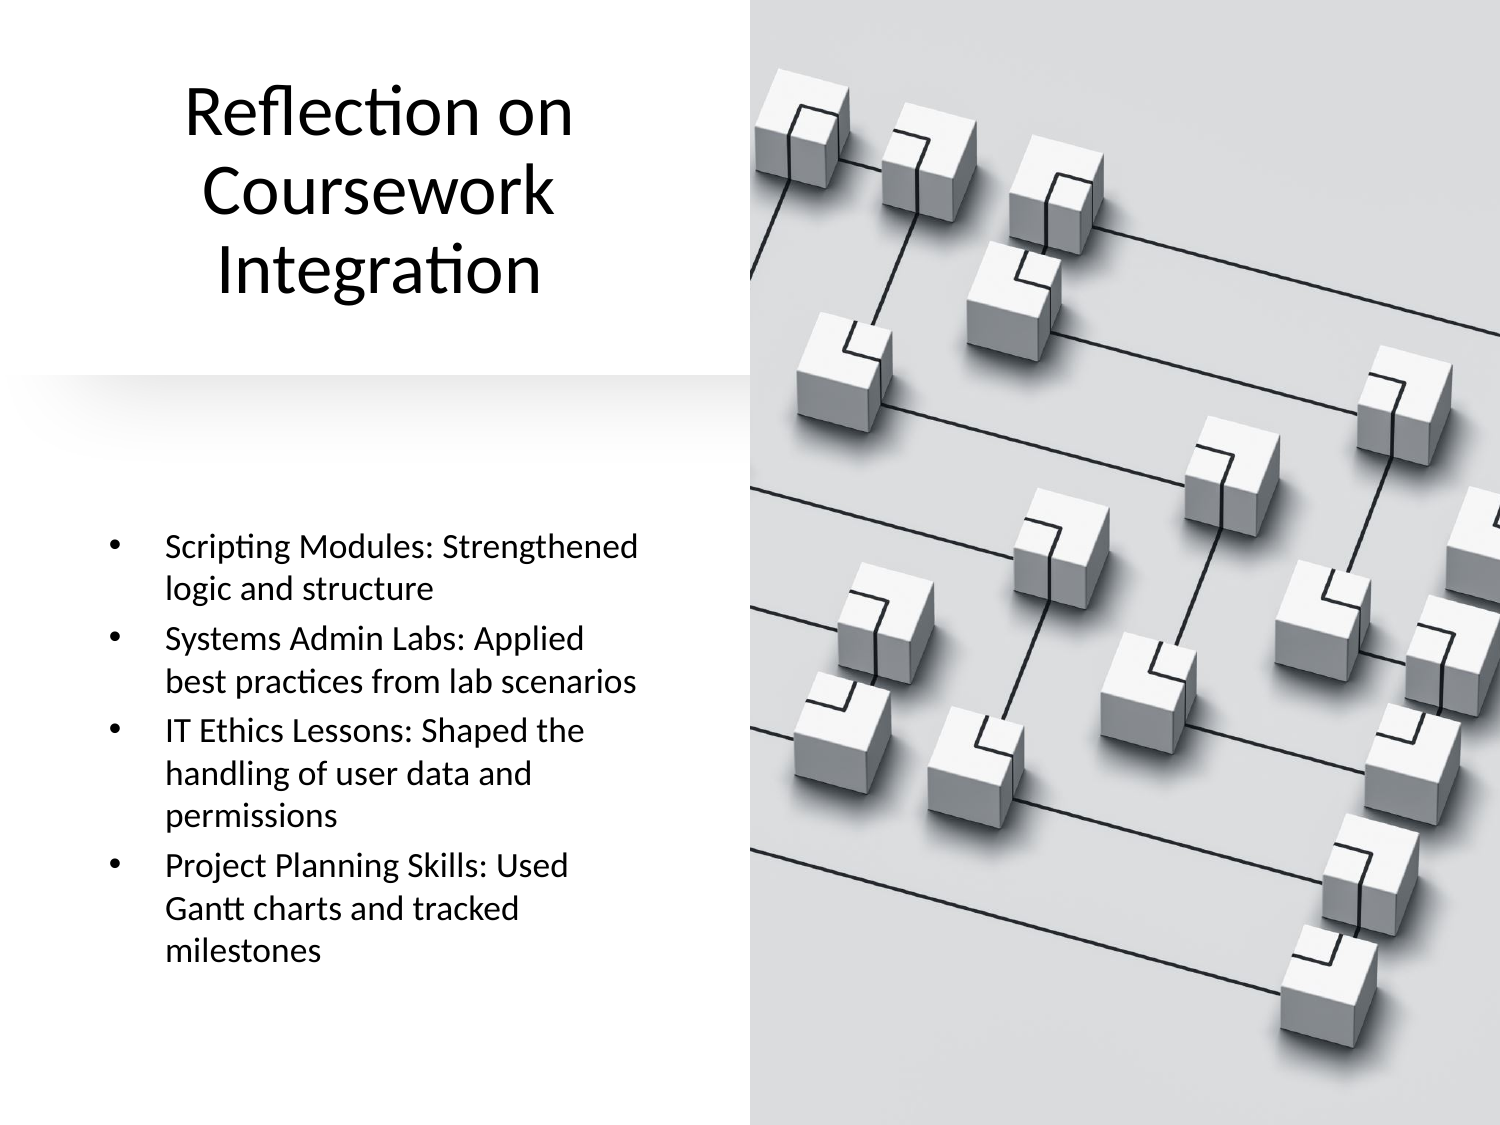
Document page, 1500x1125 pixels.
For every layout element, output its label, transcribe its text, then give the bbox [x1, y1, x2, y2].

list Scripting Modules: Strengthened logic and structure Systems Admin Labs: Applied best practices from lab scenarios IT Ethics Lessons: Shaped the handling of user data and permissions Project Planning Skills: Used Gantt charts and tracked milestones [93, 450, 666, 1043]
picture [749, 0, 1500, 1125]
title Reflection on Coursework Integration [93, 57, 666, 324]
text_box [0, 377, 744, 1125]
text_box [0, 0, 747, 377]
